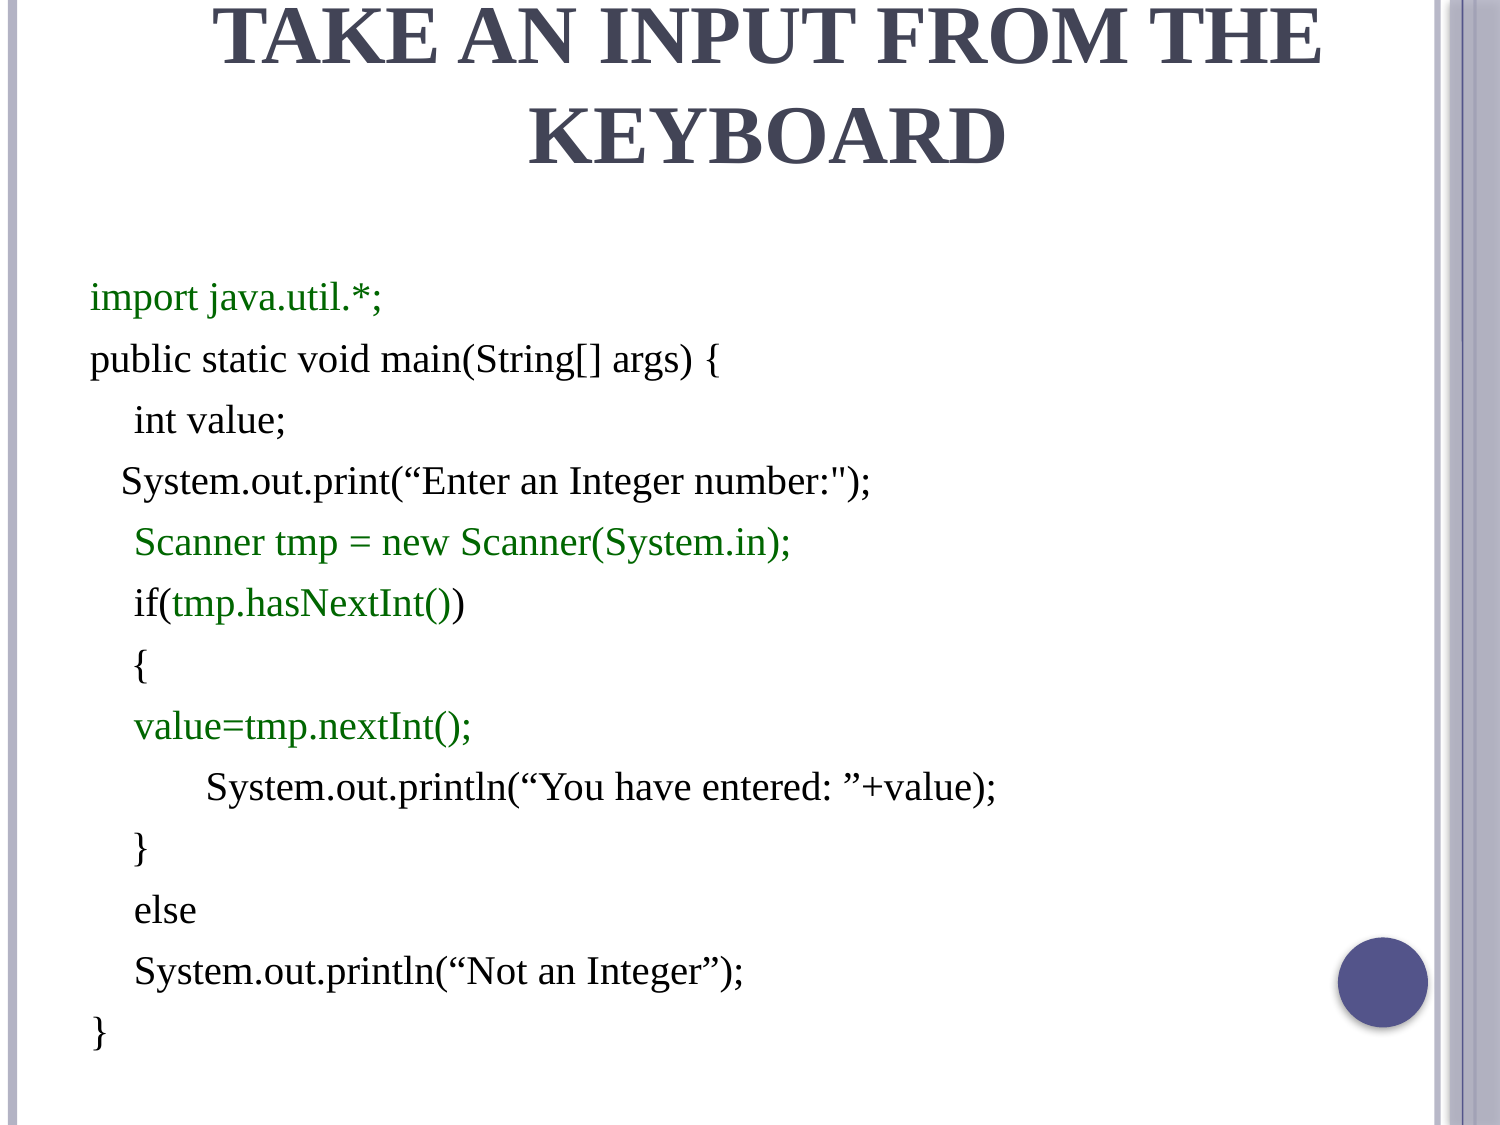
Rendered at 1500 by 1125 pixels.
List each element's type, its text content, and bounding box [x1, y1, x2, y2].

title Take an input from the keyboard [37, 54, 1500, 188]
list import java.util.*; public static void main(String[] args) { int value; System.out.print(“Enter an Integer number:"); Scanner tmp = new Scanner(System.in); if(tmp.hasNextInt()) { value=tmp.nextInt(); System.out.println(“You have entered: ”+value); } else System.out.println(“Not an Integer”); } [75, 262, 1300, 1062]
